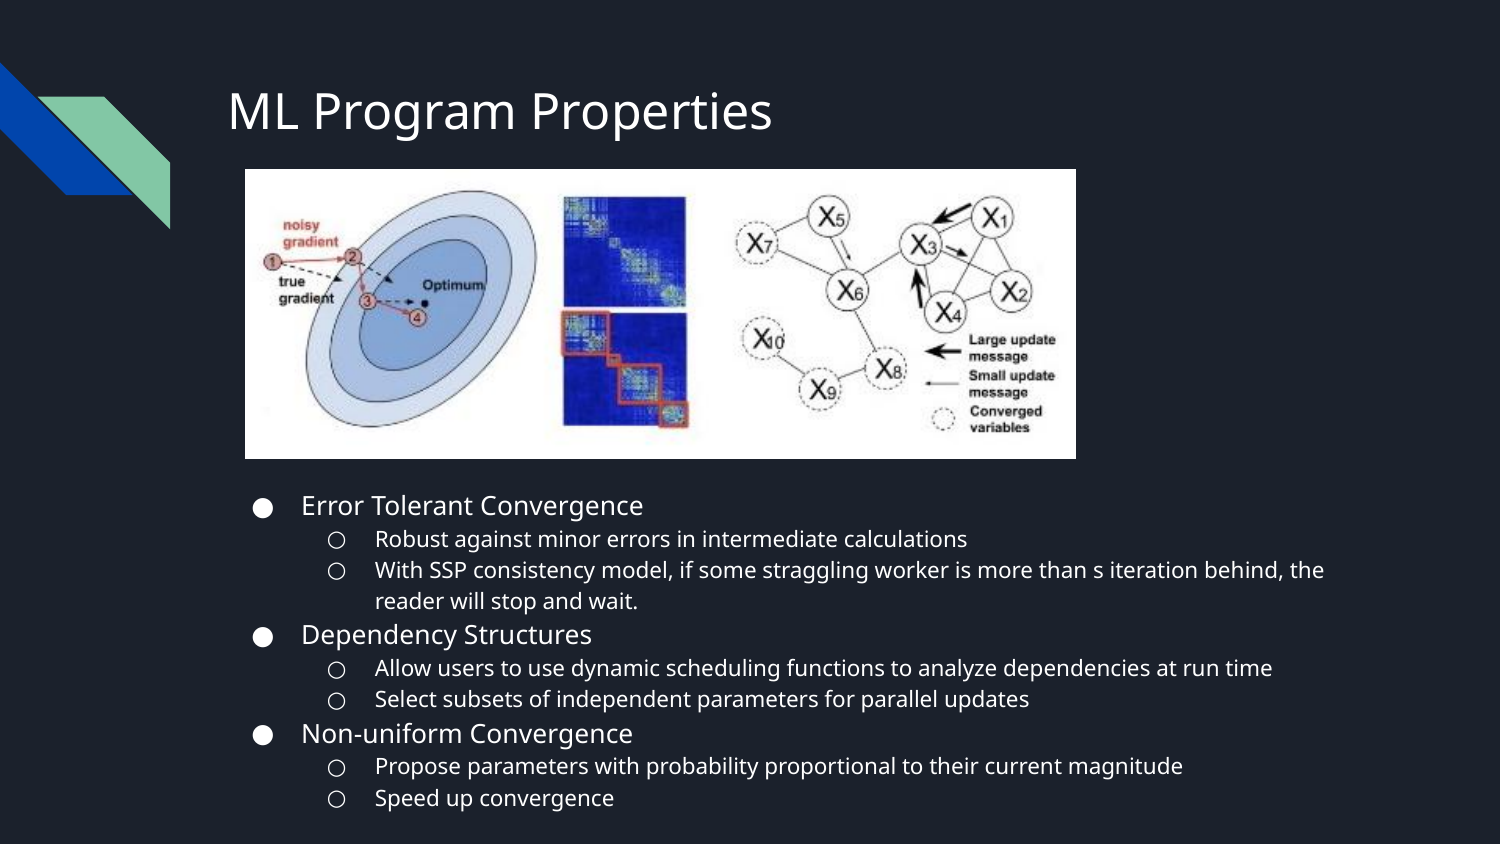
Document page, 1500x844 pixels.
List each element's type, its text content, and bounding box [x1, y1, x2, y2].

list Error Tolerant Convergence Robust against minor errors in intermediate calculations With SSP consistency model, if some straggling worker is more than s iteration behind, the reader will stop and wait. Dependency Structures Allow users to use dynamic scheduling functions to analyze dependencies at run time Select subsets of independent parameters for parallel updates Non-uniform Convergence Propose parameters with probability proportional to their current magnitude Speed up convergence [212, 169, 1368, 828]
picture [245, 169, 1076, 460]
title ML Program Properties [212, 64, 1368, 169]
